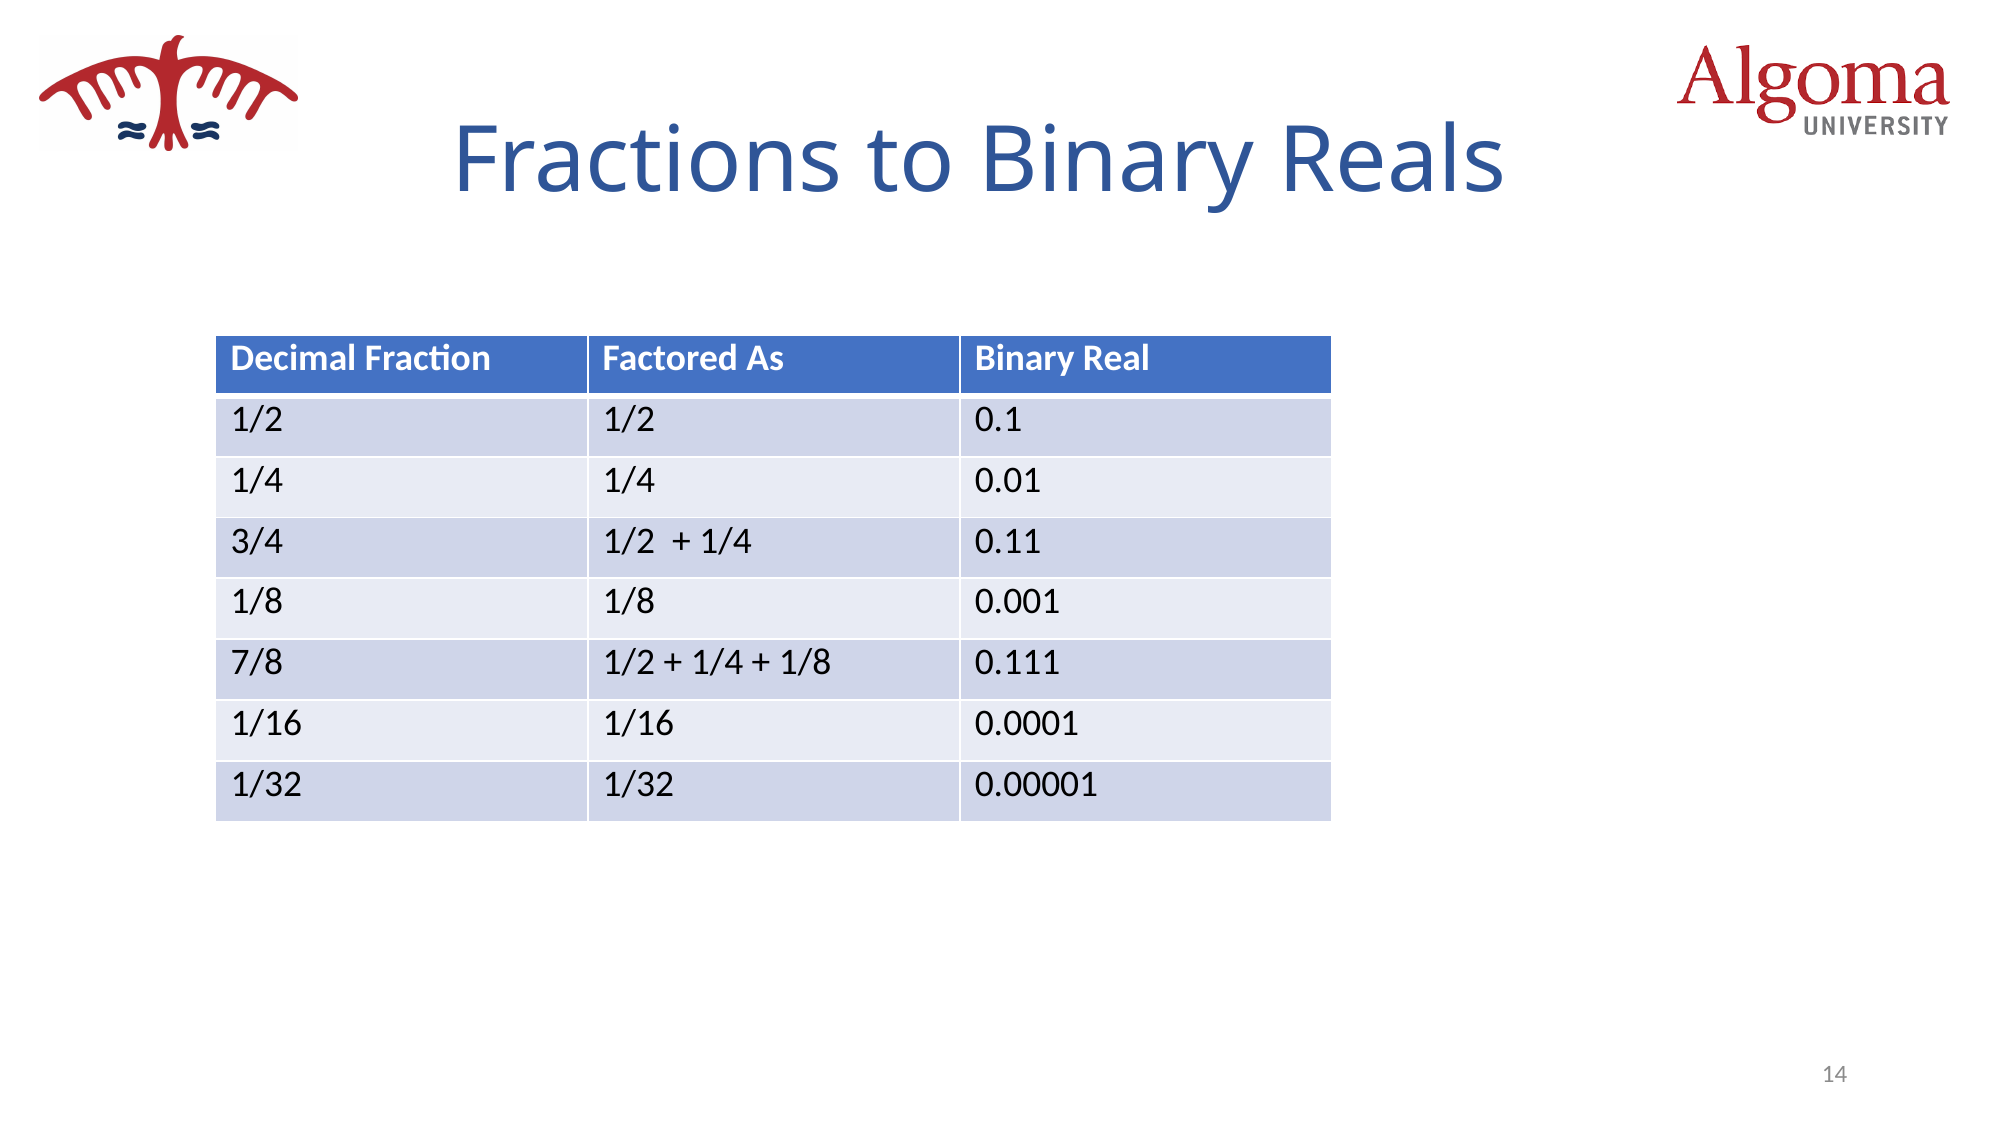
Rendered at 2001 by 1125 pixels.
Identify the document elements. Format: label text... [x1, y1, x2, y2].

table_cell 7/8 [216, 640, 587, 699]
table_cell 0.11 [961, 518, 1331, 577]
table_cell 1/8 [589, 579, 959, 638]
table_cell 1/16 [216, 701, 587, 760]
table_cell 1/32 [589, 762, 959, 821]
picture [1677, 45, 1950, 135]
table_cell 0.00001 [961, 762, 1331, 821]
table_cell 3/4 [216, 518, 587, 577]
picture [39, 35, 298, 151]
table_cell 0.001 [961, 579, 1331, 638]
table_header Binary Real [961, 336, 1331, 393]
table_cell 1/2 + 1/4 + 1/8 [589, 640, 959, 699]
table_cell 0.01 [961, 458, 1331, 517]
table_cell 1/4 [216, 458, 587, 517]
table_cell 1/16 [589, 701, 959, 760]
table_cell 0.111 [961, 640, 1331, 699]
table_header Decimal Fraction [216, 336, 587, 393]
table_cell 1/2 + 1/4 [589, 518, 959, 577]
slide_number 14 [1412, 1042, 1863, 1103]
table_cell 1/8 [216, 579, 587, 638]
table_header Factored As [589, 336, 959, 393]
title Fractions to Binary Reals [320, 52, 1638, 271]
table_cell 1/2 [589, 399, 959, 456]
table_cell 1/2 [216, 399, 587, 456]
table_cell 0.1 [961, 399, 1331, 456]
table_cell 1/32 [216, 762, 587, 821]
table_cell 0.0001 [961, 701, 1331, 760]
table_cell 1/4 [589, 458, 959, 517]
